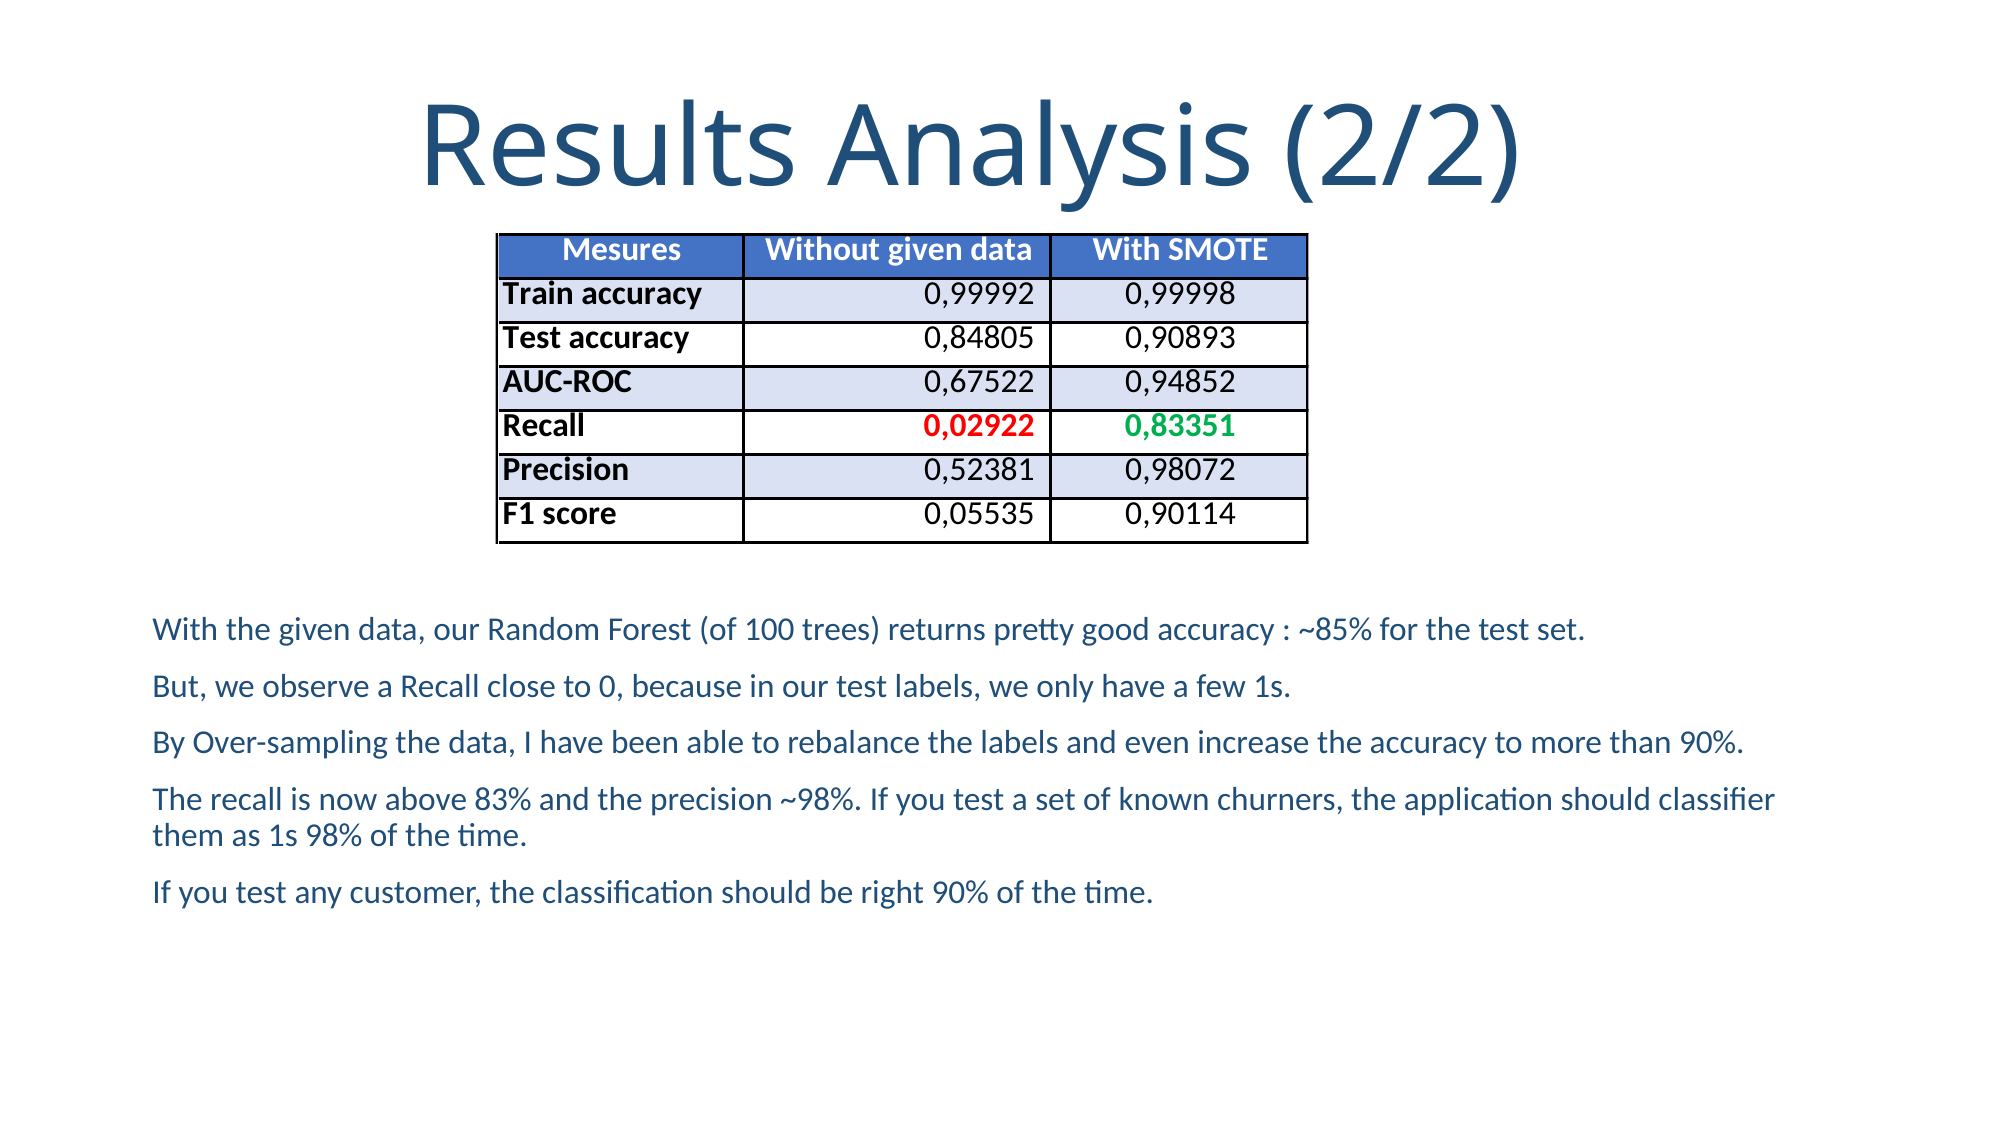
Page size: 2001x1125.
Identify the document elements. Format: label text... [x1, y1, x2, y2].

picture [495, 232, 1309, 545]
list With the given data, our Random Forest (of 100 trees) returns pretty good accuracy : ~85% for the test set. But, we observe a Recall close to 0, because in our test labels, we only have a few 1s. By Over-sampling the data, I have been able to rebalance the labels and even increase the accuracy to more than 90%. The recall is now above 83% and the precision ~98%. If you test a set of known churners, the application should classifier them as 1s 98% of the time. If you test any customer, the classification should be right 90% of the time. [137, 604, 1863, 1014]
text_box Results Analysis (2/2) [118, 56, 1822, 218]
